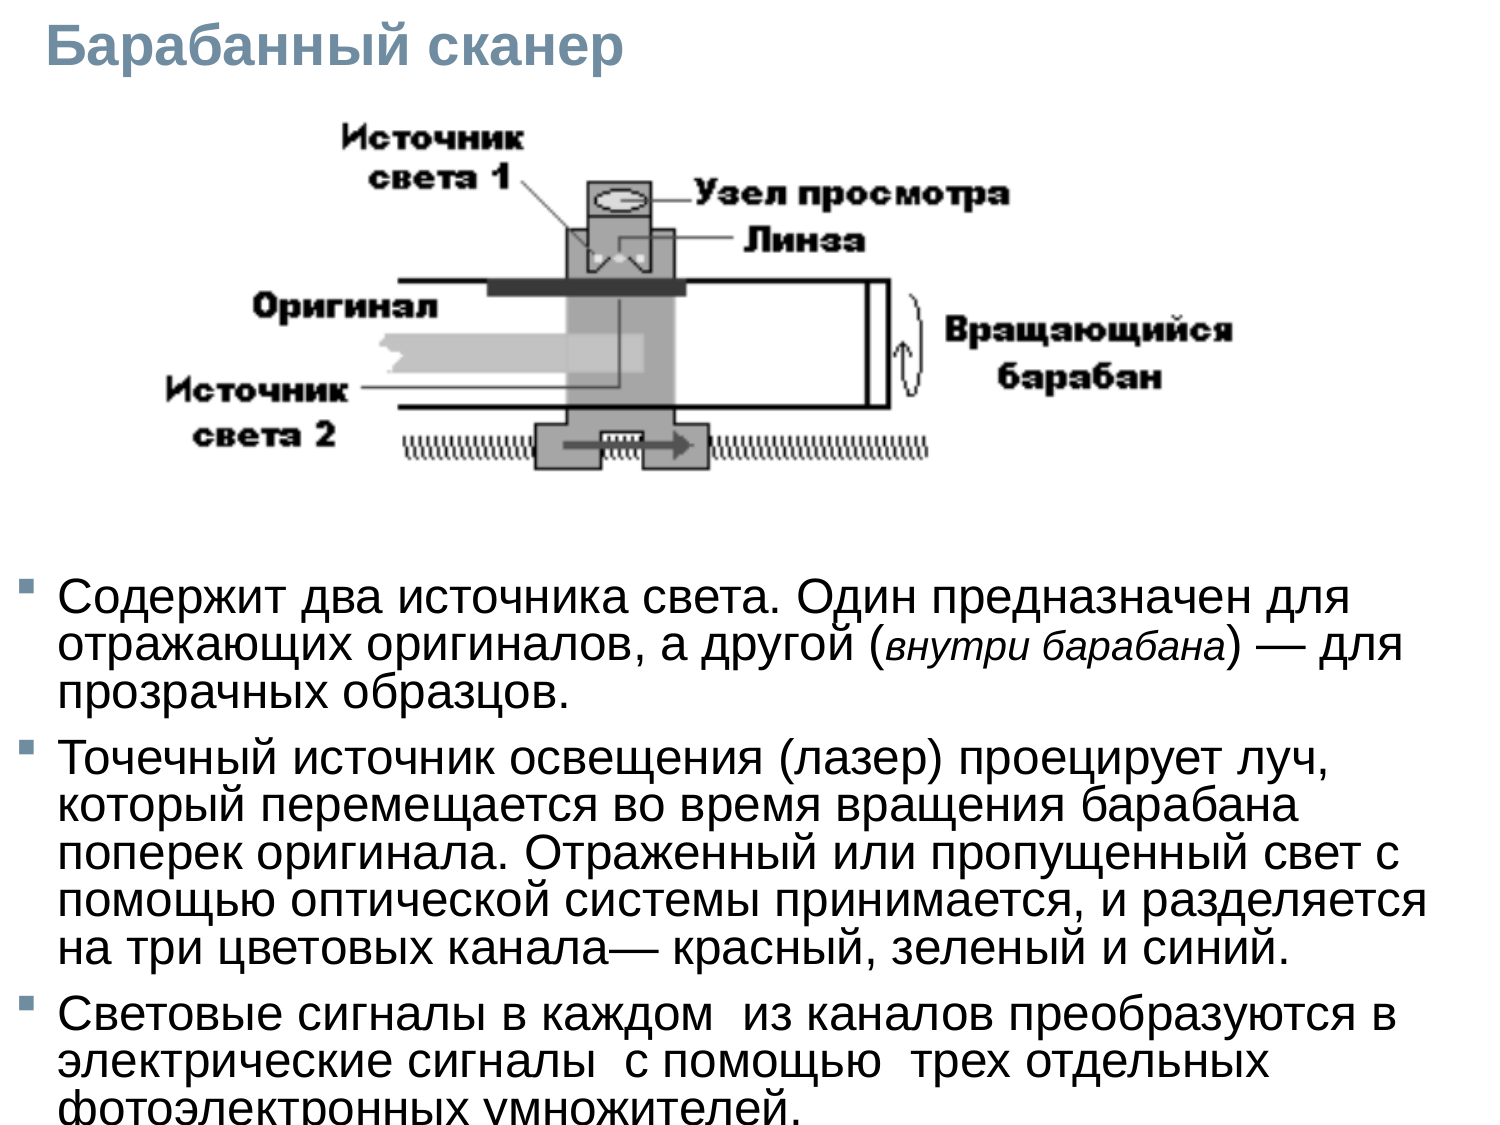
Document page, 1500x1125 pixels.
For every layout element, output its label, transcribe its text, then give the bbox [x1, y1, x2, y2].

title Барабанный сканер [0, 0, 1350, 84]
picture [152, 105, 1255, 516]
list Содержит два источника света. Один предназначен для отражающих оригиналов, а другой (внутри барабана) — для прозрачных образцов. Точечный источник освещения (лазер) проецирует луч, который перемещается во время вращения барабана поперек оригинала. Отраженный или пропущенный свет с помощью оптической системы принимается, и разделяется на три цветовых канала— красный, зеленый и синий. Световые сигналы в каждом из каналов преобразуются в электрические сигналы с помощью трех отдельных фотоэлектронных умножителей. Электрический сигнал оцифровывается с помощью АЦП [0, 93, 1500, 1125]
